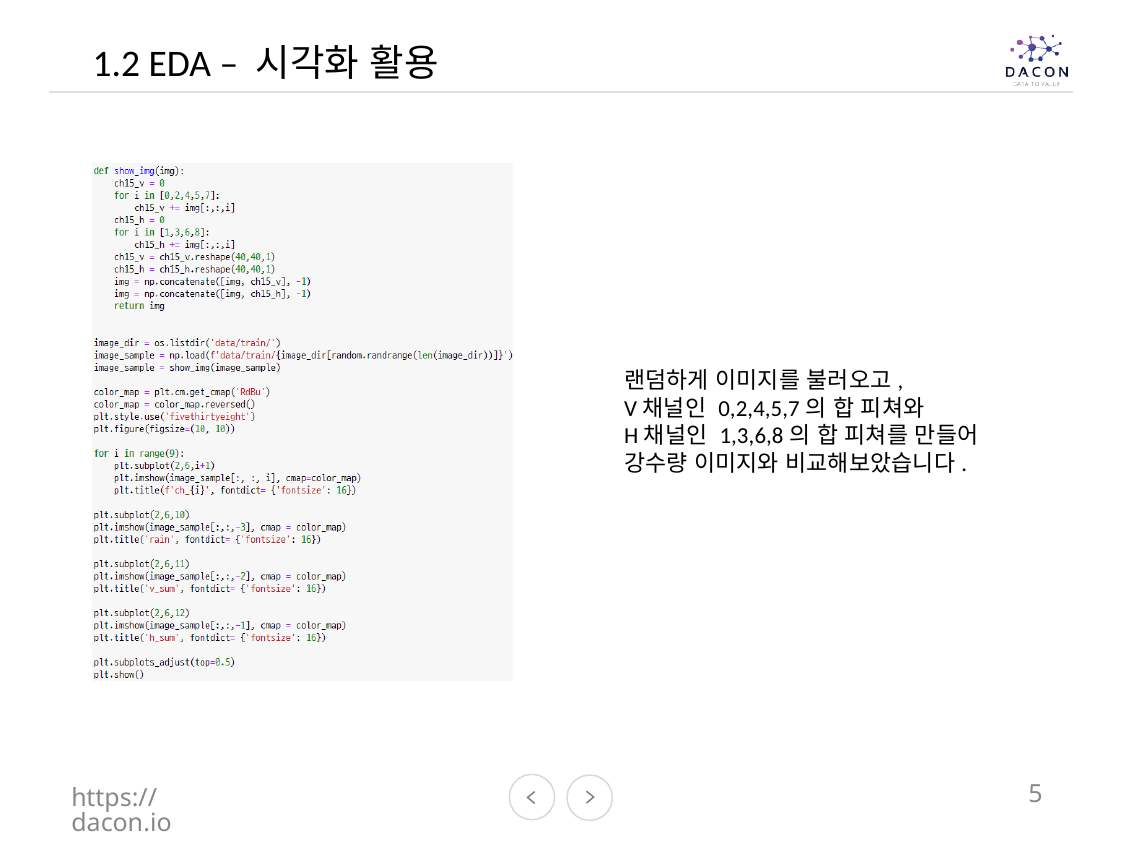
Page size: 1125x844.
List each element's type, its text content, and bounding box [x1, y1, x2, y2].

slide_number 5 [1024, 785, 1058, 844]
picture [91, 163, 513, 681]
text_box 랜덤하게 이미지를 불러오고, V채널인 0,2,4,5,7의 합 피쳐와 H채널인 1,3,6,8의 합 피쳐를 만들어 강수량 이미지와 비교해보았습니다. [609, 358, 1085, 484]
text_box 1.2 EDA – 시각화 활용 [77, 32, 513, 92]
footer https://dacon.io [69, 785, 236, 844]
picture [1004, 27, 1069, 93]
